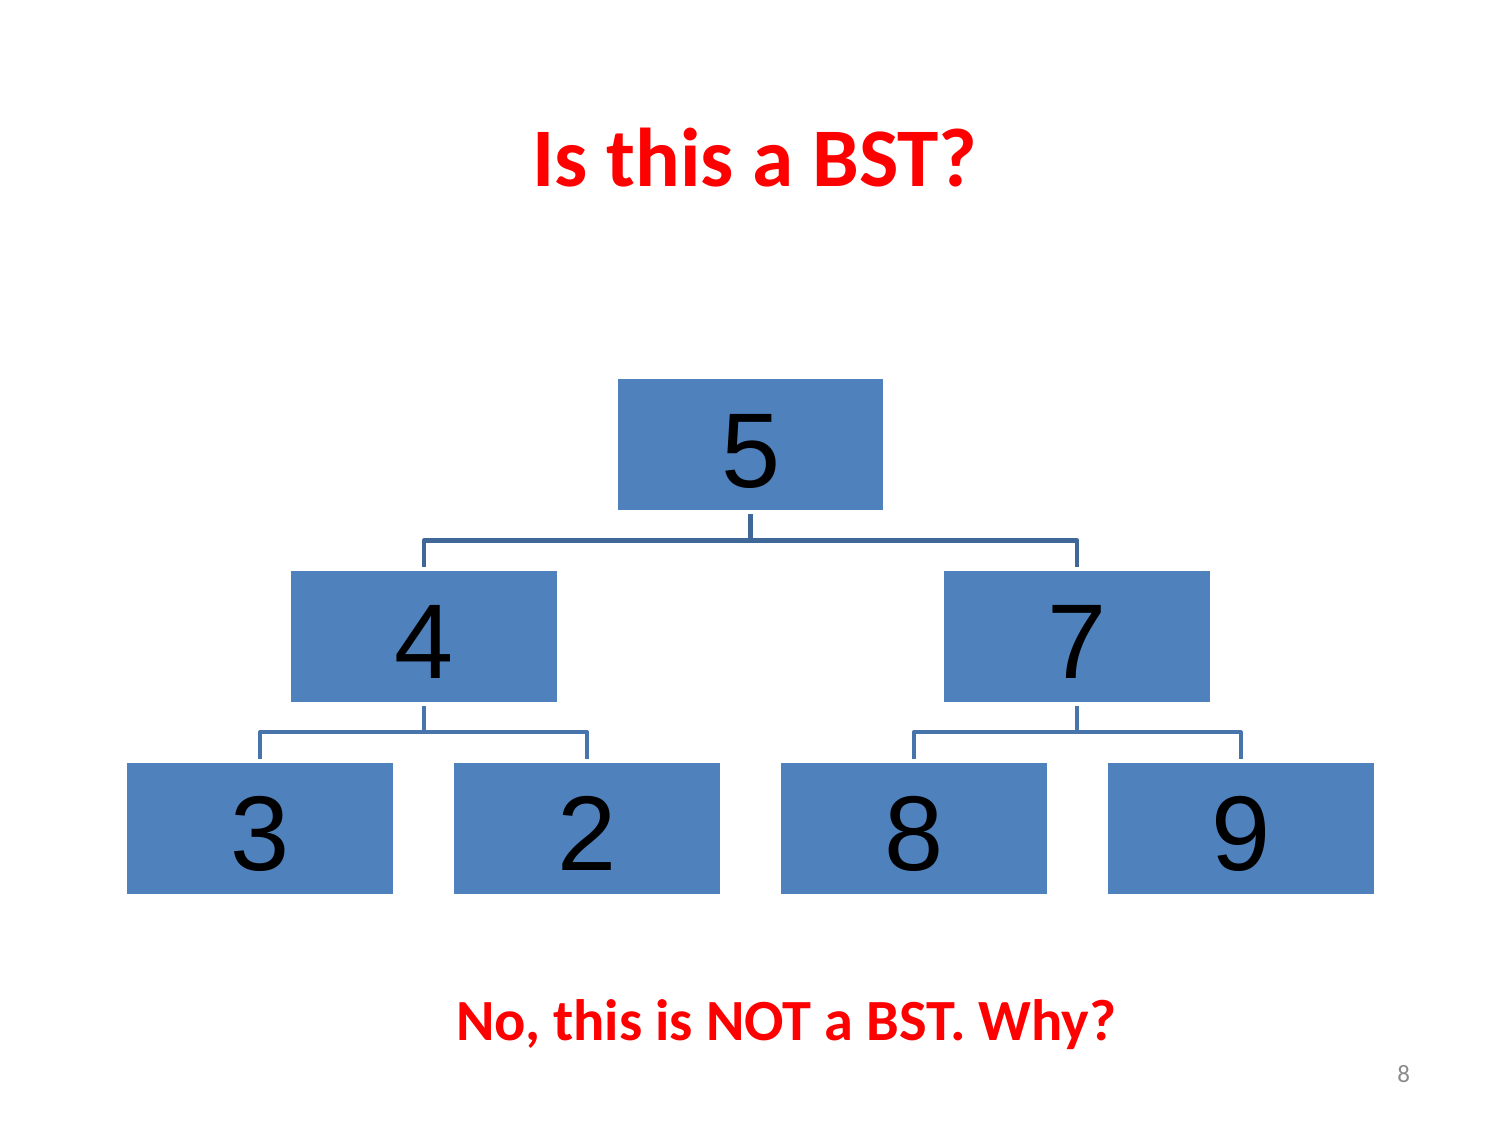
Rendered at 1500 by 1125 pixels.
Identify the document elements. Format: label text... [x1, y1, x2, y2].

title Is this a BST? [123, 89, 1387, 216]
slide_number 8 [1074, 1042, 1425, 1103]
text_box No, this is NOT a BST. Why? [441, 976, 1132, 1060]
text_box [124, 305, 1377, 968]
